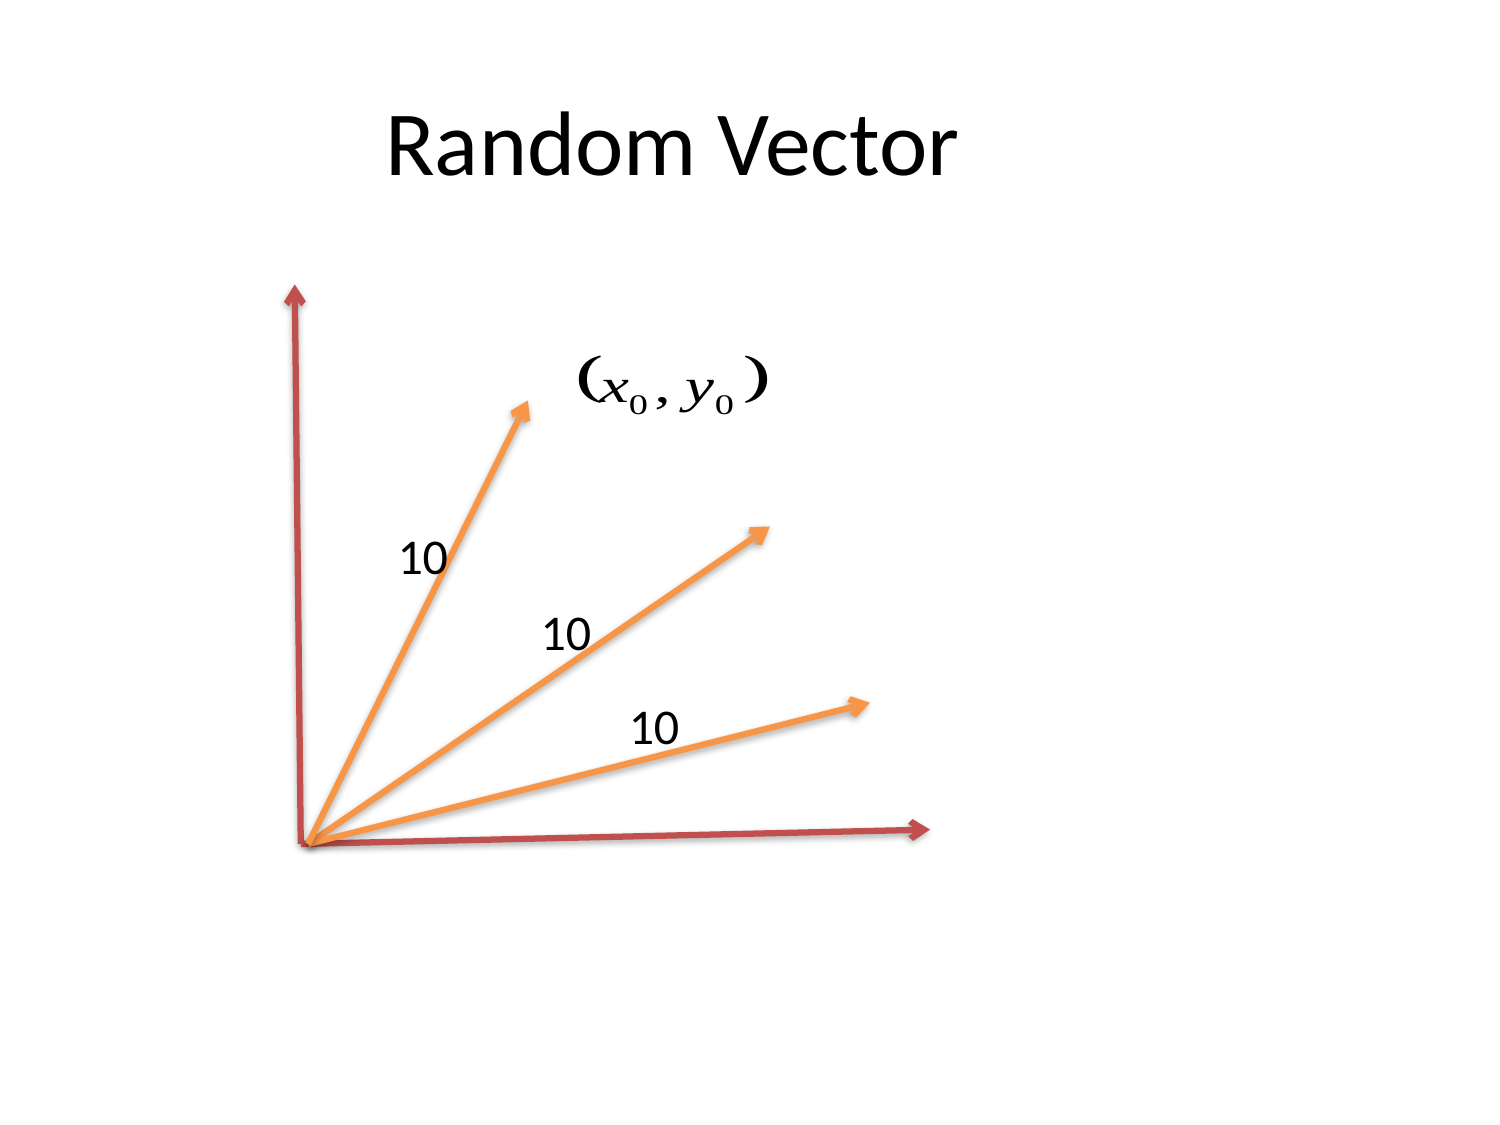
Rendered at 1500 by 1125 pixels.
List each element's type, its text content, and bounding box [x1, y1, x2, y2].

title Random Vector [75, 45, 1272, 233]
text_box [294, 284, 931, 845]
